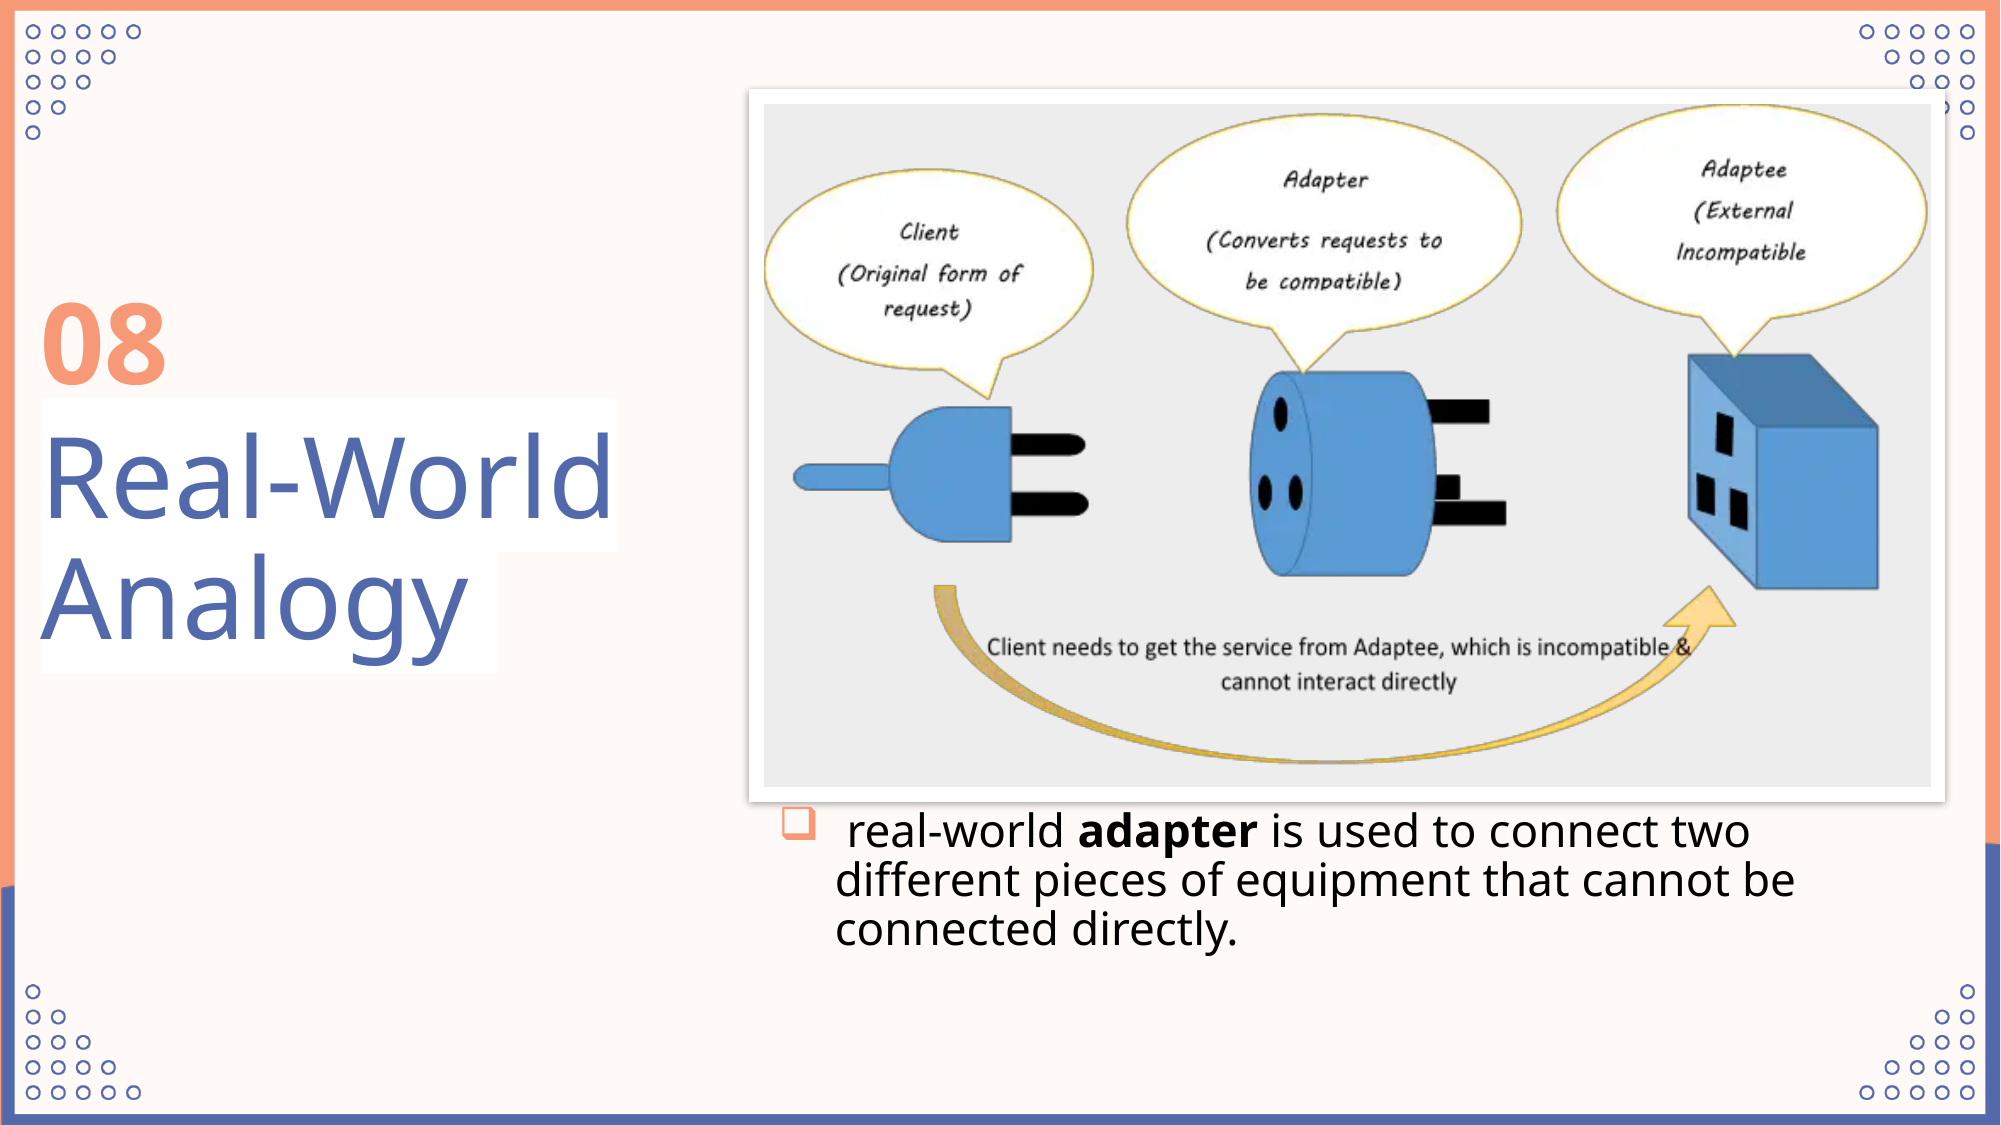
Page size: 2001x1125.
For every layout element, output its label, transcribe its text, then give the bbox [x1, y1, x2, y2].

picture [25, 984, 141, 1100]
picture [1859, 984, 1975, 1100]
text_box 08 Real-World Analogy [25, 18, 695, 934]
picture [763, 103, 1931, 788]
picture [1859, 24, 1975, 140]
picture [3, 842, 2000, 1125]
text_box [137, 59, 1863, 278]
text_box real-world adapter is used to connect two different pieces of equipment that cannot be connected directly. [763, 800, 1895, 1035]
